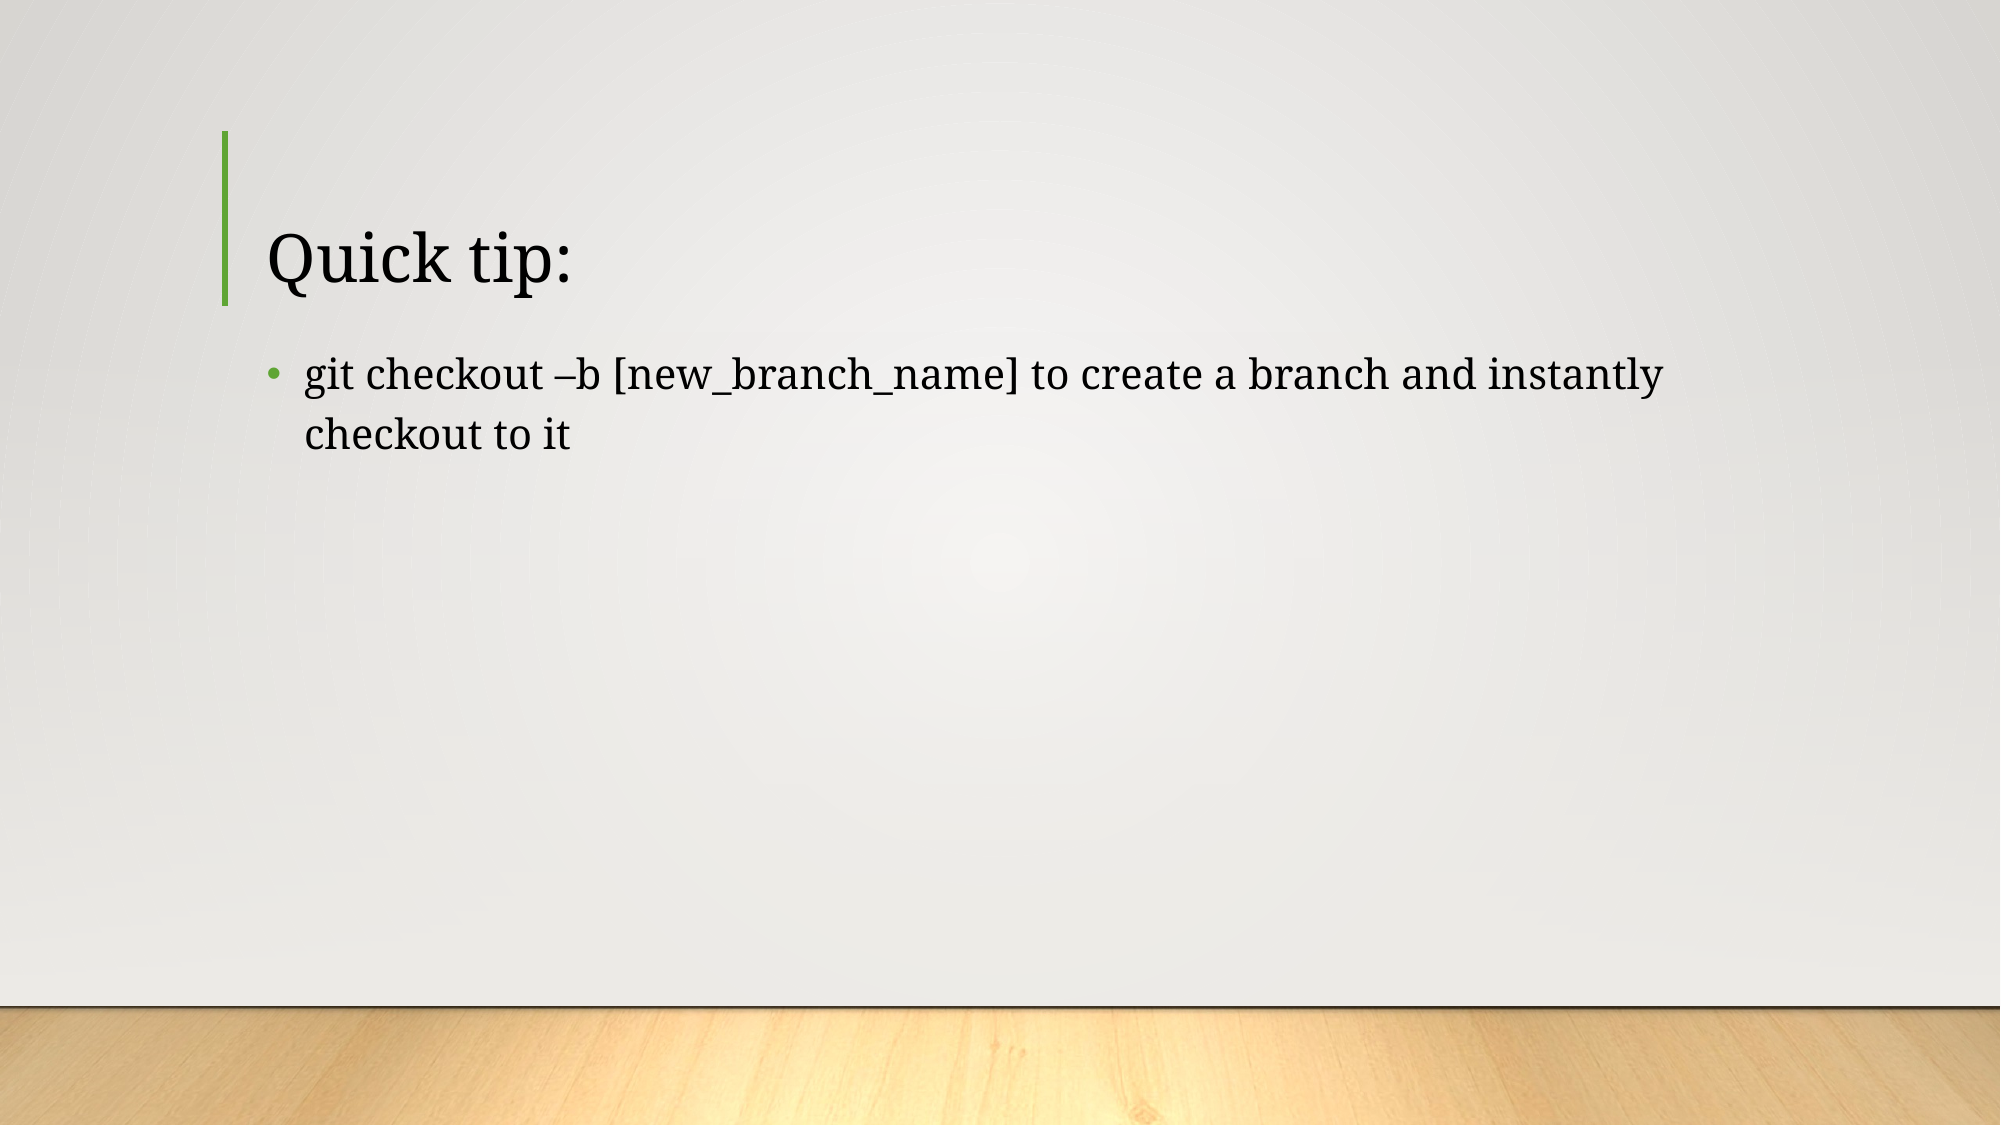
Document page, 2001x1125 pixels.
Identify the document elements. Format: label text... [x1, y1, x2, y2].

picture [0, 1006, 2000, 1125]
list git checkout –b [new_branch_name] to create a branch and instantly checkout to it [251, 330, 1814, 897]
title Quick tip: [251, 131, 1814, 305]
